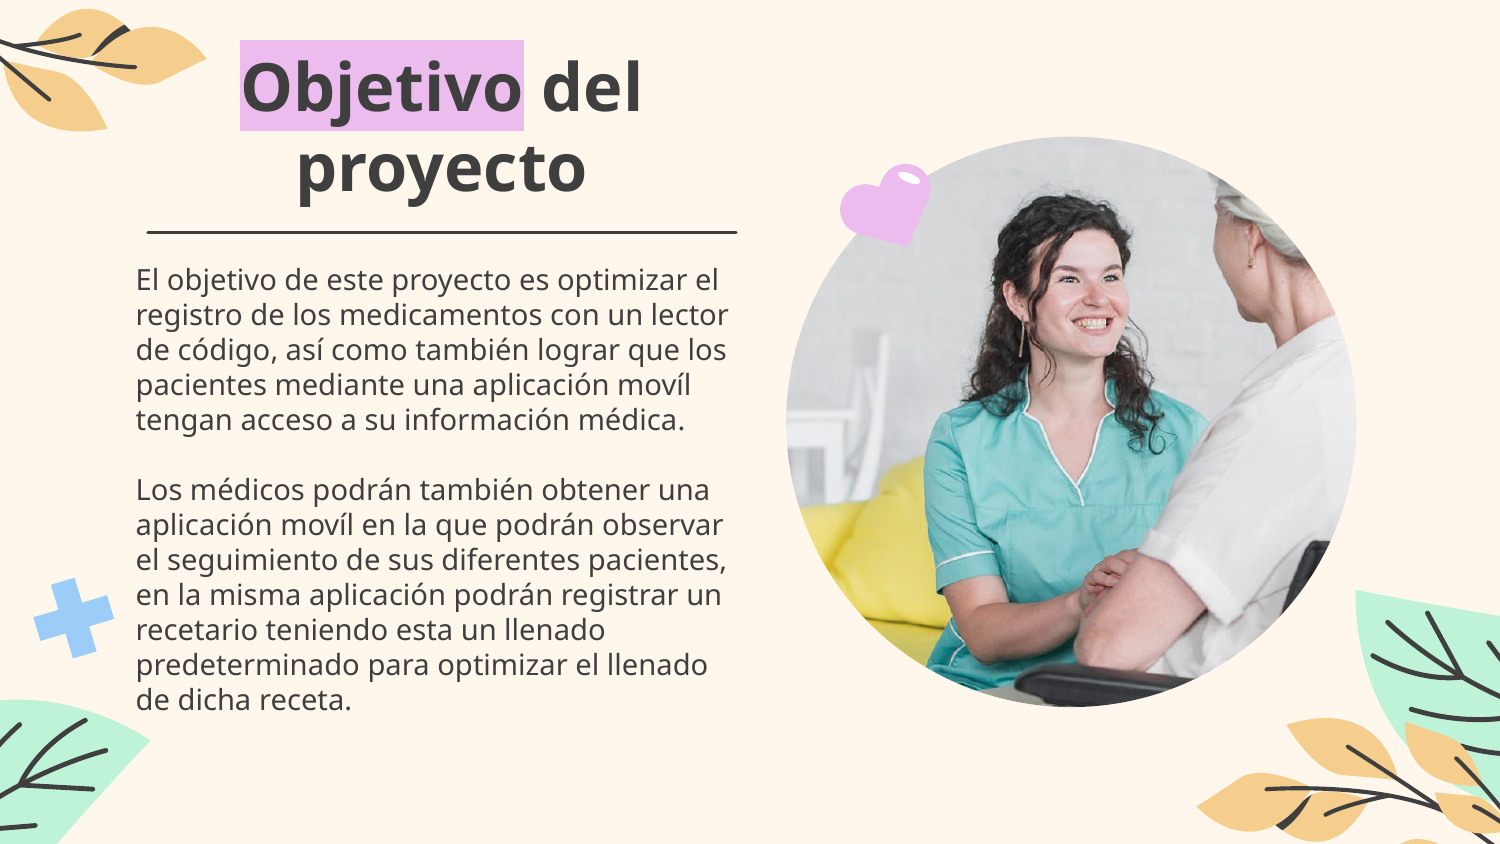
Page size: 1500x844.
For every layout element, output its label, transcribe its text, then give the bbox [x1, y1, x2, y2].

picture [785, 136, 1357, 708]
text_box [33, 577, 115, 659]
title Objetivo del proyecto [112, 107, 772, 220]
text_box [837, 163, 935, 247]
subtitle El objetivo de este proyecto es optimizar el registro de los medicamentos con un lector de código, así como también lograr que los pacientes mediante una aplicación movíl tengan acceso a su información médica. Los médicos podrán también obtener una aplicación movíl en la que podrán observar el seguimiento de sus diferentes pacientes, en la misma aplicación podrán registrar un recetario teniendo esta un llenado predeterminado para optimizar el llenado de dicha receta. [120, 246, 764, 708]
